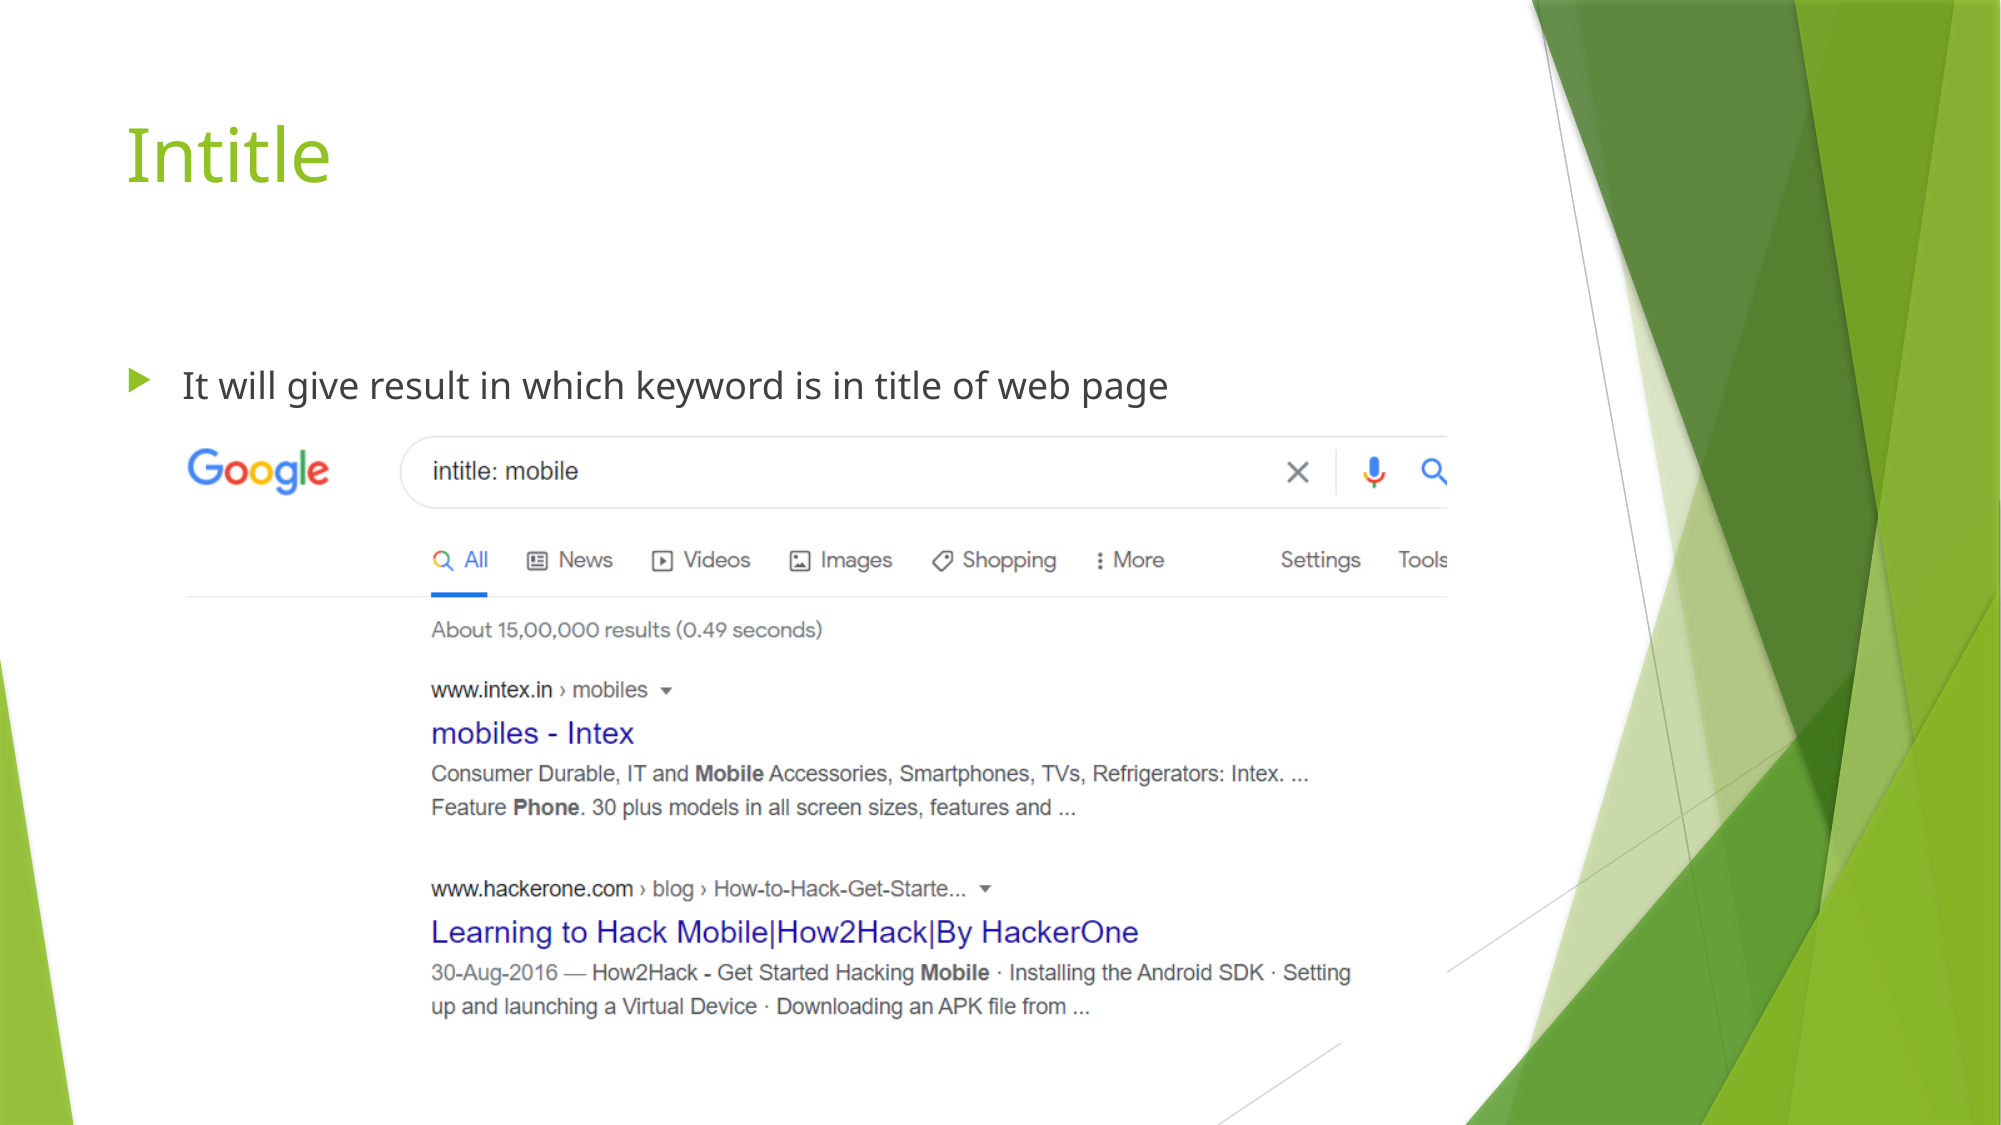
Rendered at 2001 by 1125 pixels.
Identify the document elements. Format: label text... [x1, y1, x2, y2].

list It will give result in which keyword is in title of web page [111, 354, 1522, 992]
title Intitle [111, 99, 1522, 317]
picture [185, 425, 1447, 1044]
